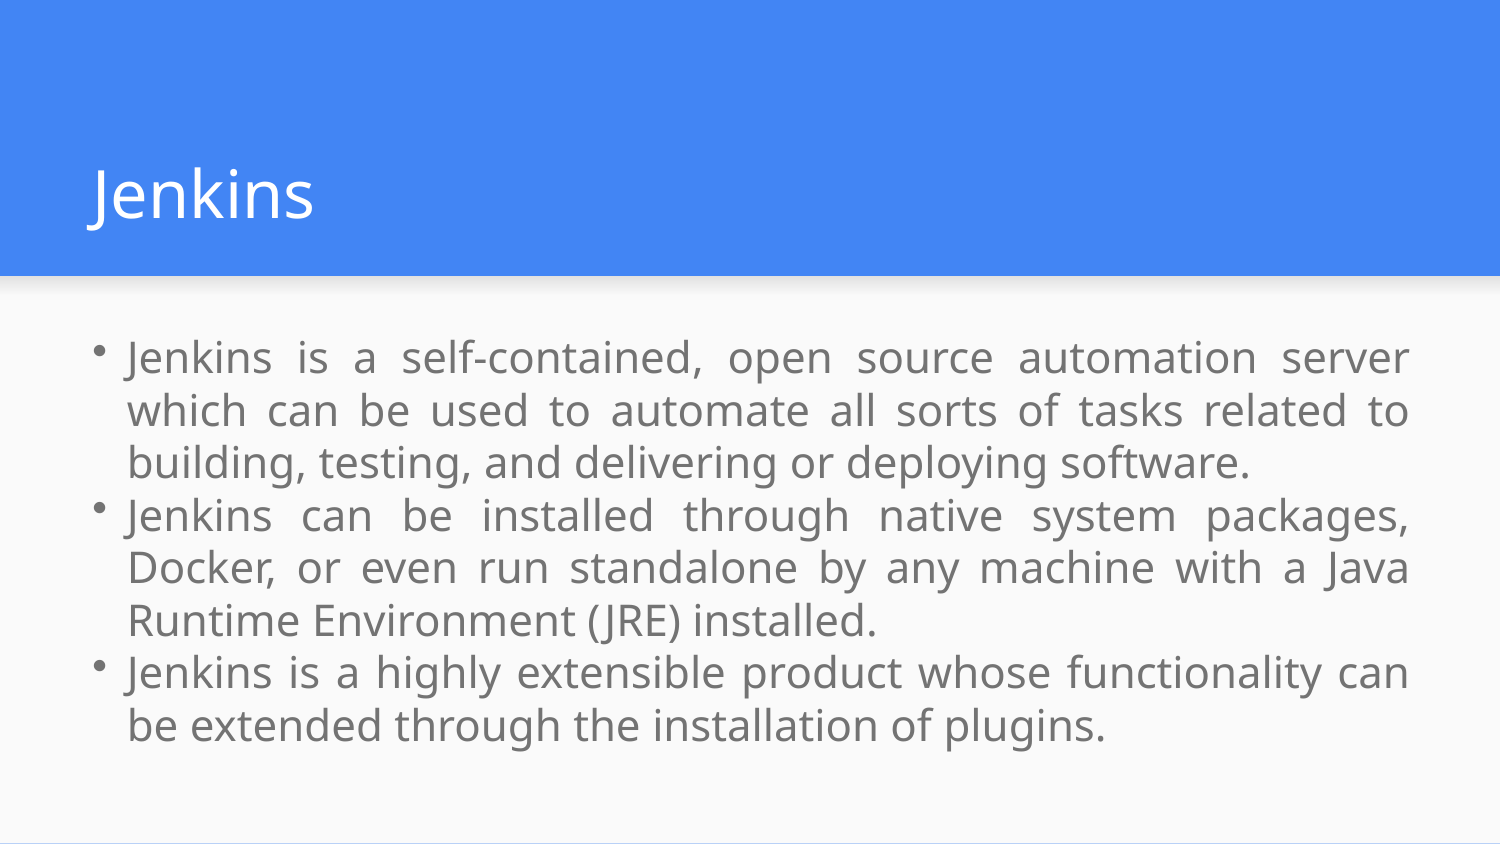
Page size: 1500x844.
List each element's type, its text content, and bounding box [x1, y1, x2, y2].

list Jenkins is a self-contained, open source automation server which can be used to automate all sorts of tasks related to building, testing, and delivering or deploying software. Jenkins can be installed through native system packages, Docker, or even run standalone by any machine with a Java Runtime Environment (JRE) installed. Jenkins is a highly extensible product whose functionality can be extended through the installation of plugins. [76, 314, 1427, 760]
title Jenkins [76, 120, 1427, 248]
